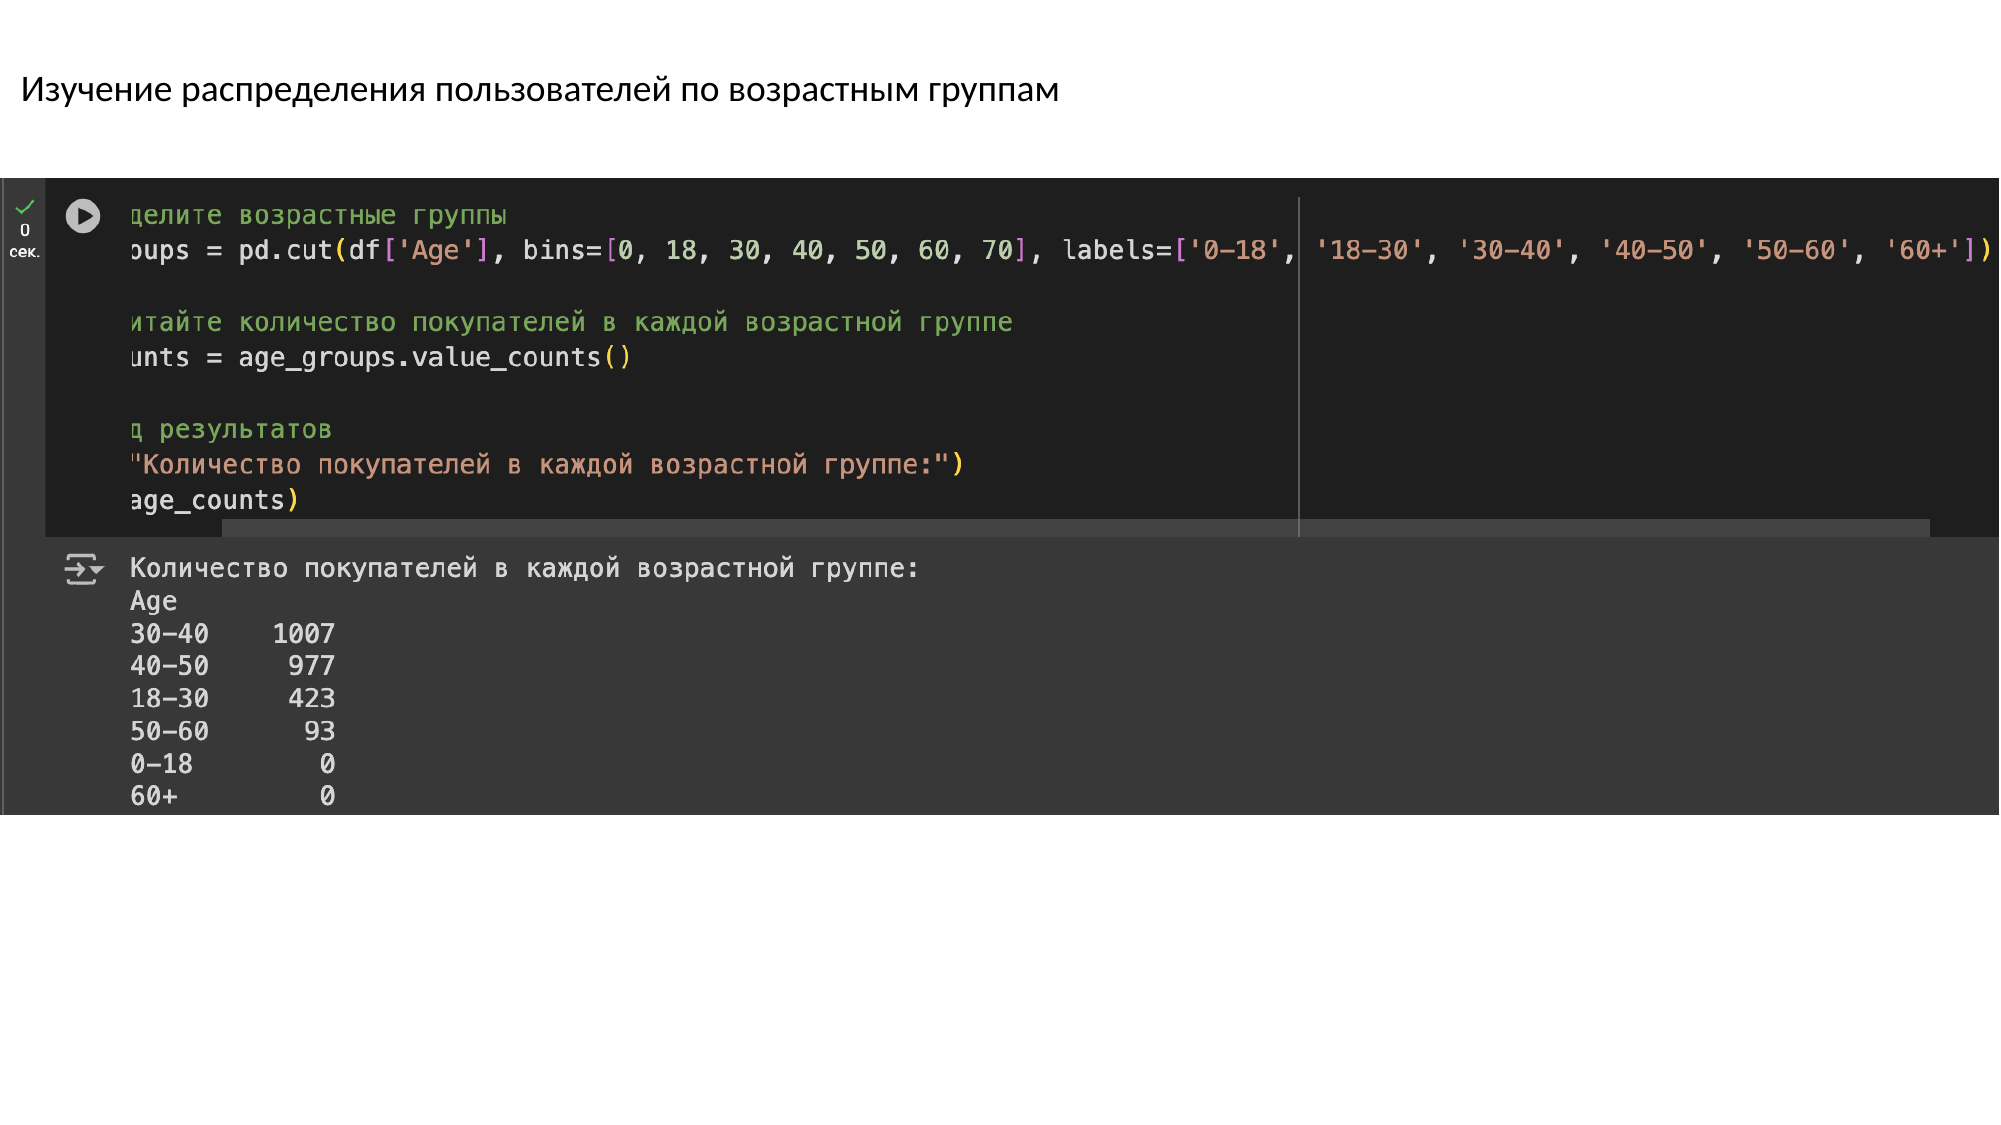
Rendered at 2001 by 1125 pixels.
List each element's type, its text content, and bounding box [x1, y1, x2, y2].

text_box Изучение распределения пользователей по возрастным группам [6, 56, 1076, 116]
picture [0, 178, 1999, 815]
